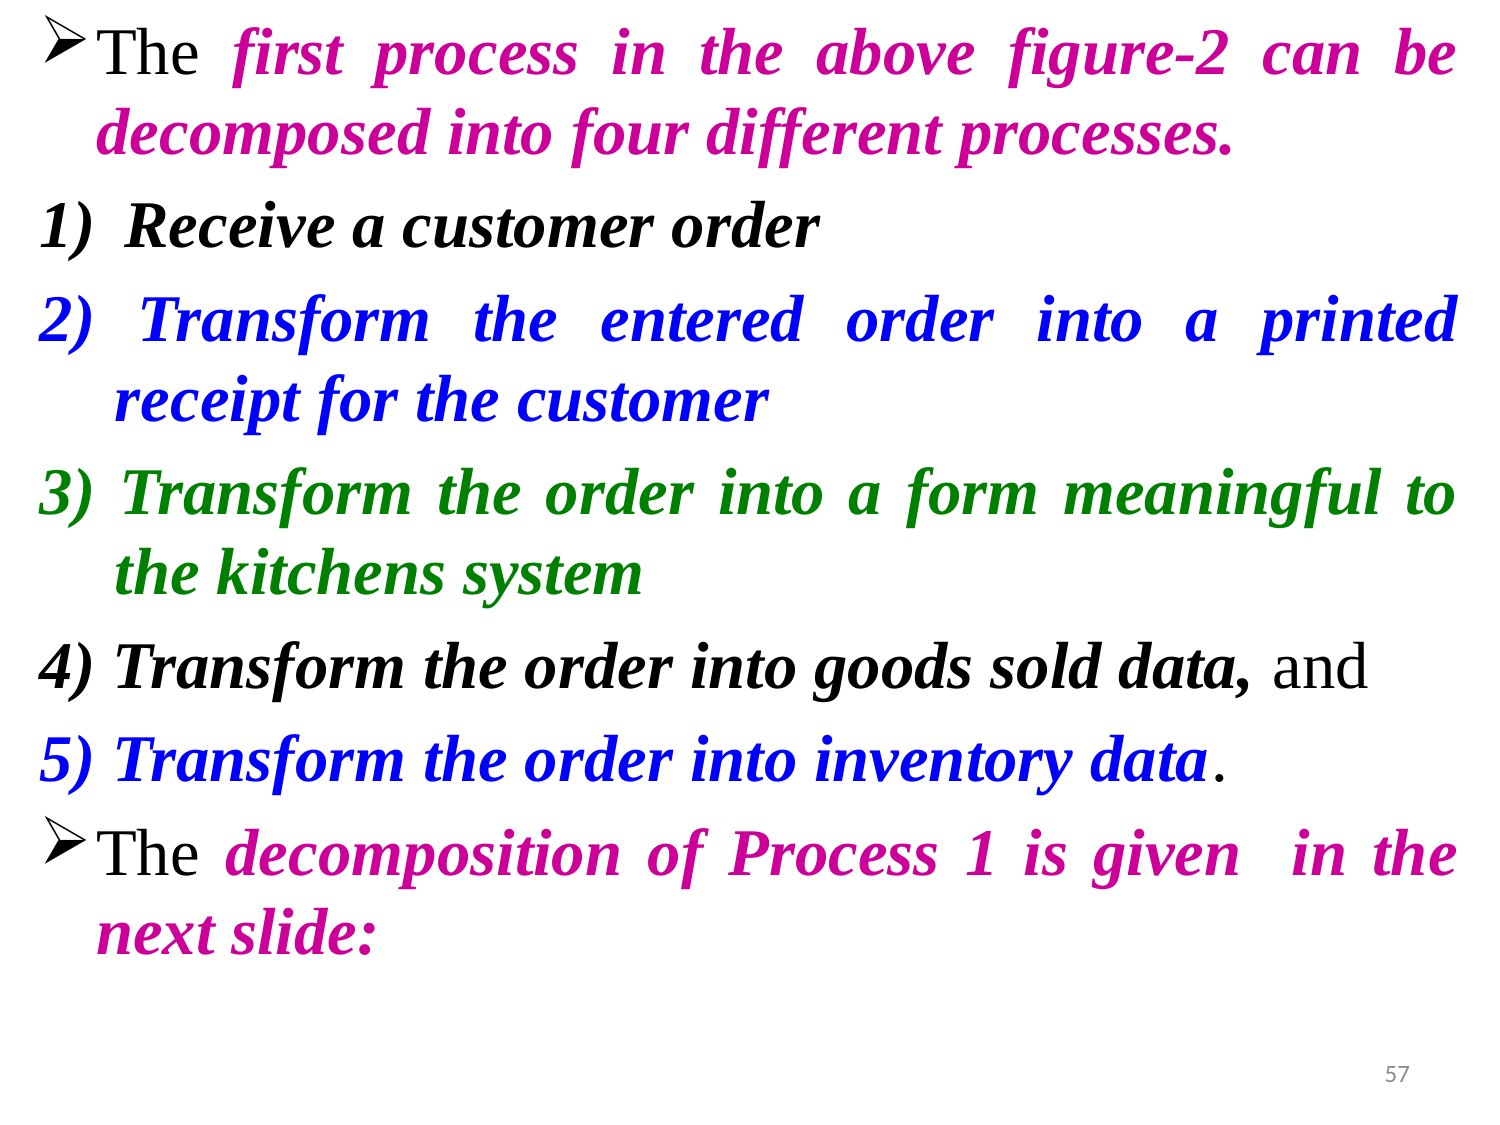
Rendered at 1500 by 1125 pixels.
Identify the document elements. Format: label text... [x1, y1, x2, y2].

slide_number 57 [1074, 1042, 1425, 1103]
list The first process in the above figure-2 can be decomposed into four different processes. Receive a customer order 2) Transform the entered order into a printed receipt for the customer 3) Transform the order into a form meaningful to the kitchens system 4) Transform the order into goods sold data, and 5) Transform the order into inventory data. The decomposition of Process 1 is given in the next slide: [24, 0, 1475, 1100]
